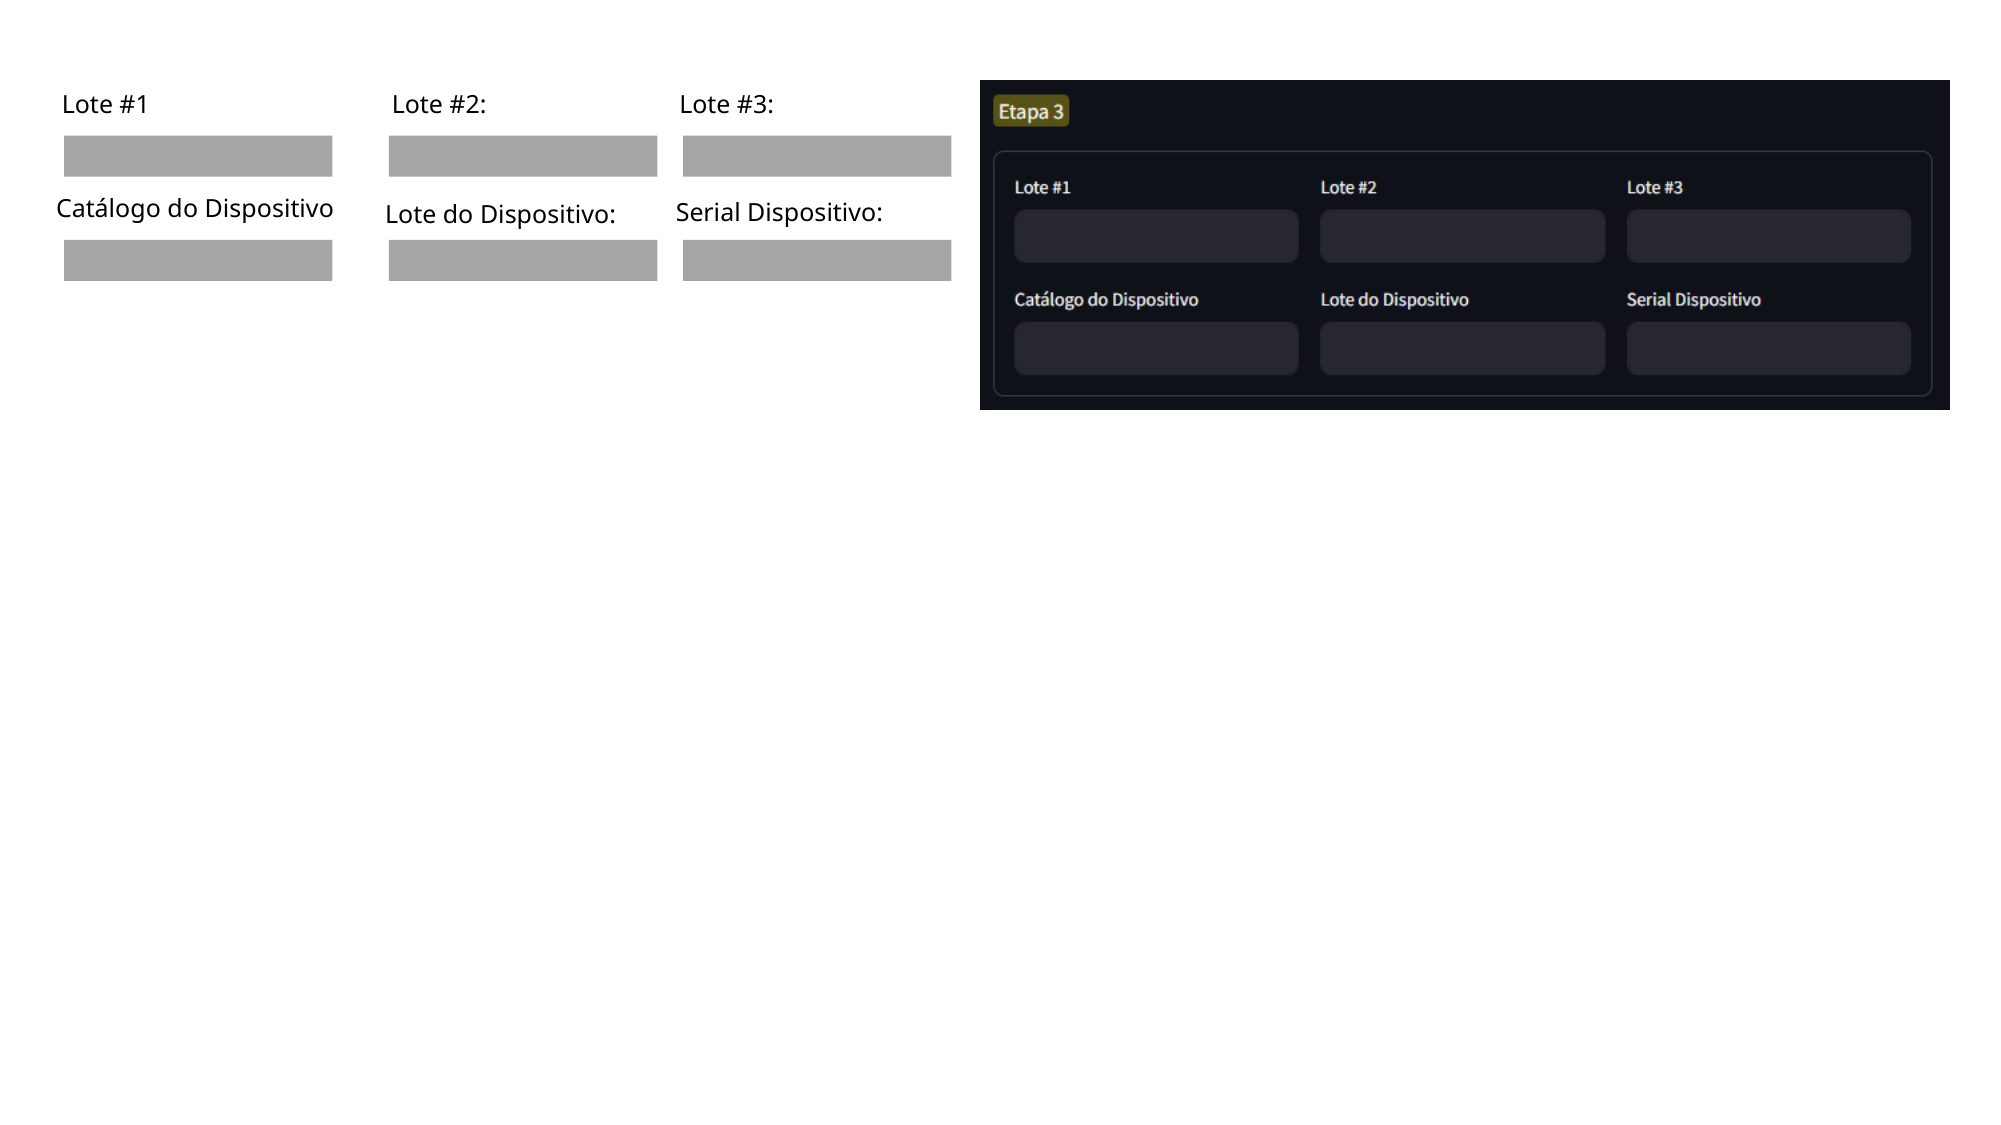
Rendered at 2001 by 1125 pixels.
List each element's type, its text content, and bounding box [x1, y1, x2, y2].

text_box Catálogo do Dispositivo [41, 185, 350, 231]
text_box [62, 238, 334, 282]
text_box Lote #1 [47, 81, 165, 126]
text_box [387, 134, 659, 178]
text_box Lote #2: [377, 80, 502, 126]
text_box [387, 238, 659, 282]
text_box Lote #3: [664, 80, 790, 126]
picture [980, 80, 1950, 411]
text_box [682, 238, 953, 282]
text_box [682, 134, 953, 178]
text_box Serial Dispositivo: [661, 188, 899, 234]
text_box Lote do Dispositivo: [370, 191, 632, 236]
text_box [62, 134, 334, 178]
